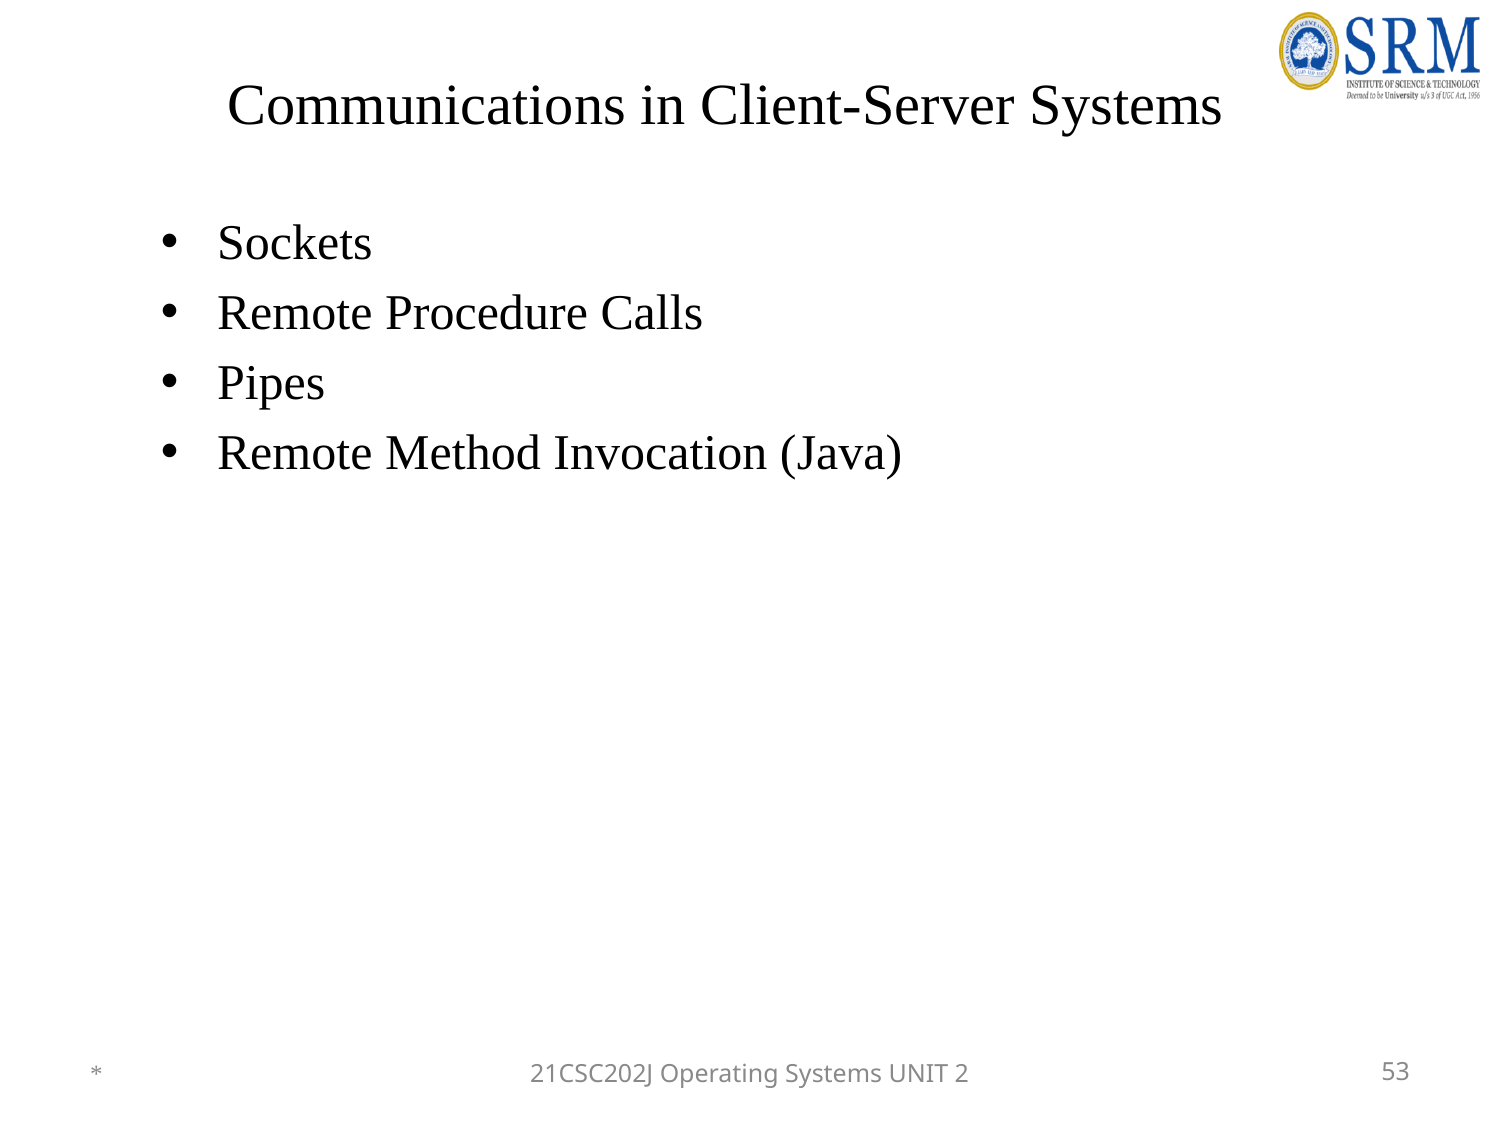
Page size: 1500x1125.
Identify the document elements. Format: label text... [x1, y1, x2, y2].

list Sockets Remote Procedure Calls Pipes Remote Method Invocation (Java) [145, 202, 1261, 946]
text_box * [75, 1042, 425, 1103]
picture [1279, 12, 1480, 100]
text_box 21CSC202J Operating Systems UNIT 2 [512, 1042, 988, 1103]
text_box ‹#› [1074, 1042, 1425, 1103]
title Communications in Client-Server Systems [50, 53, 1401, 149]
